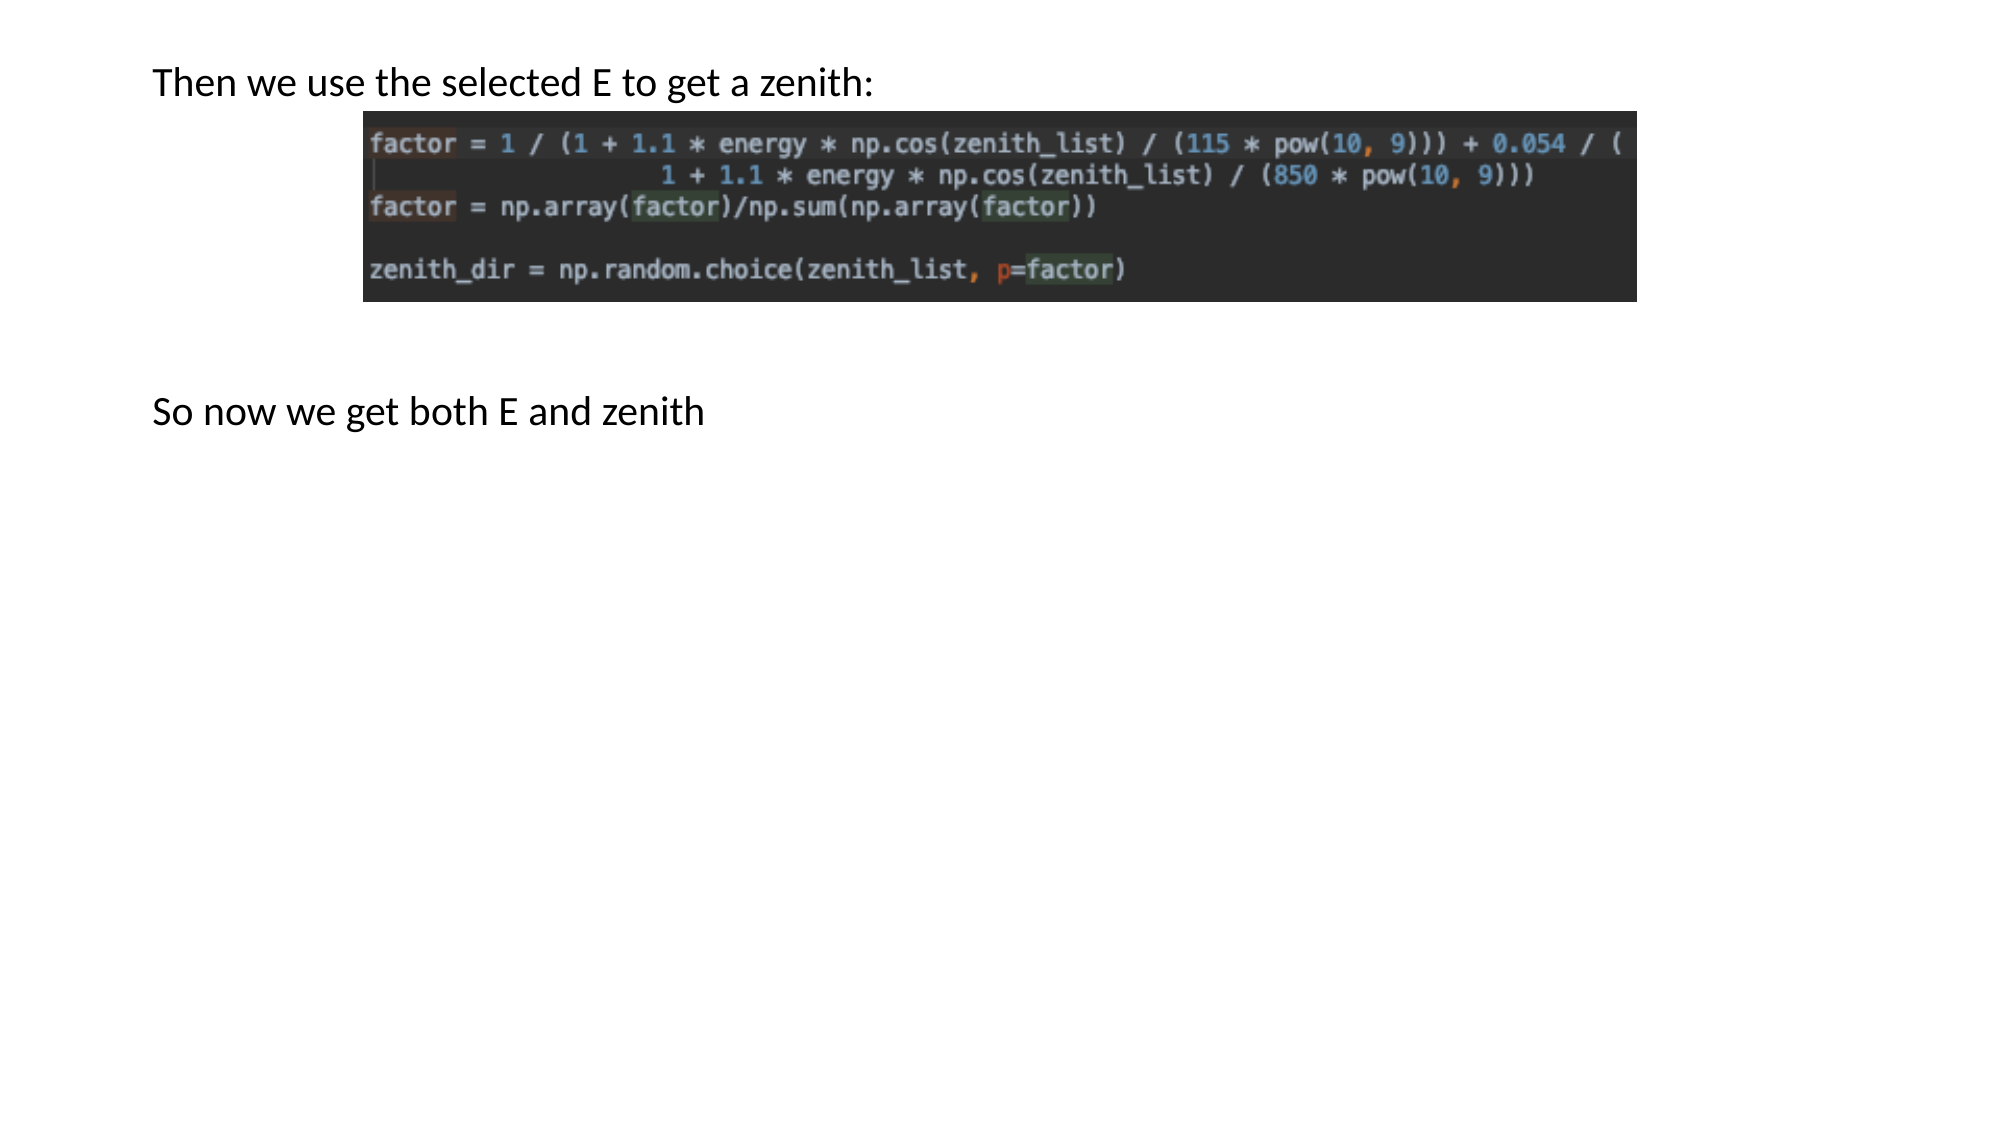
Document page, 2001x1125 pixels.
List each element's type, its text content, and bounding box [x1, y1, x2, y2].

list Then we use the selected E to get a zenith: So now we get both E and zenith [137, 52, 1863, 1014]
picture [363, 111, 1637, 302]
